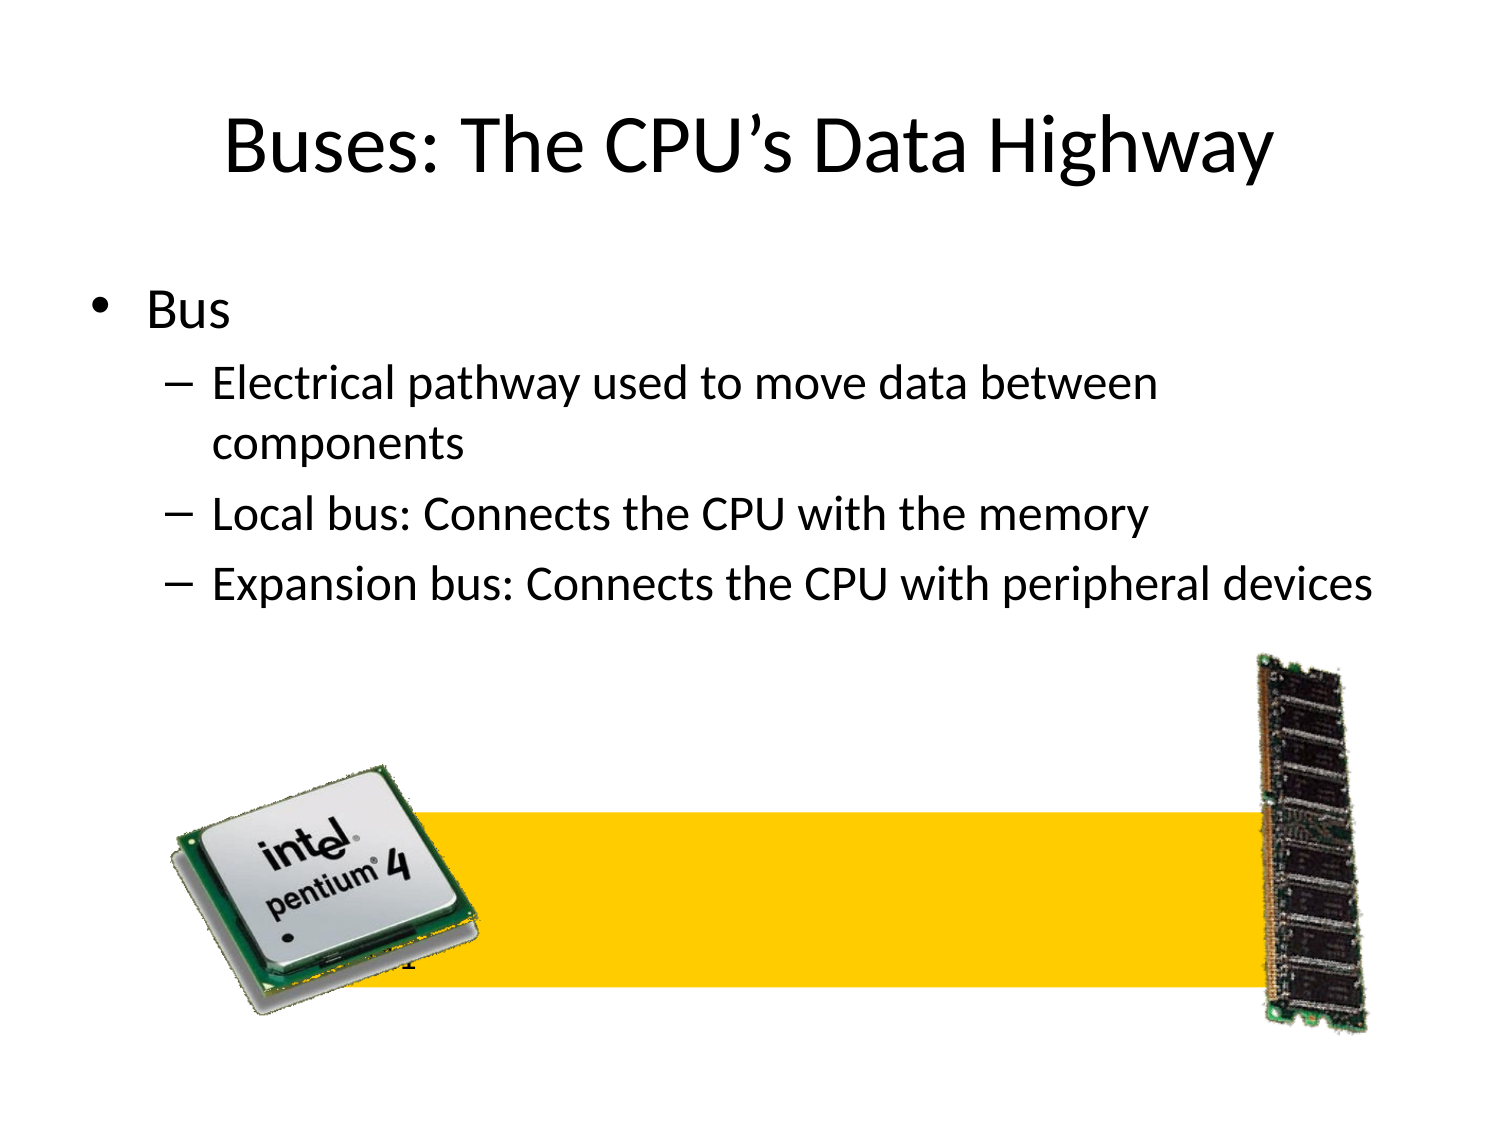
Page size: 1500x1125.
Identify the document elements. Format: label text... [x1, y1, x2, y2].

text_box [491, 812, 1087, 988]
picture [1012, 547, 1500, 1125]
title Buses: The CPU’s Data Highway [75, 45, 1425, 233]
picture [149, 762, 488, 1028]
list Bus Electrical pathway used to move data between components Local bus: Connects the CPU with the memory Expansion bus: Connects the CPU with peripheral devices [75, 262, 1425, 763]
